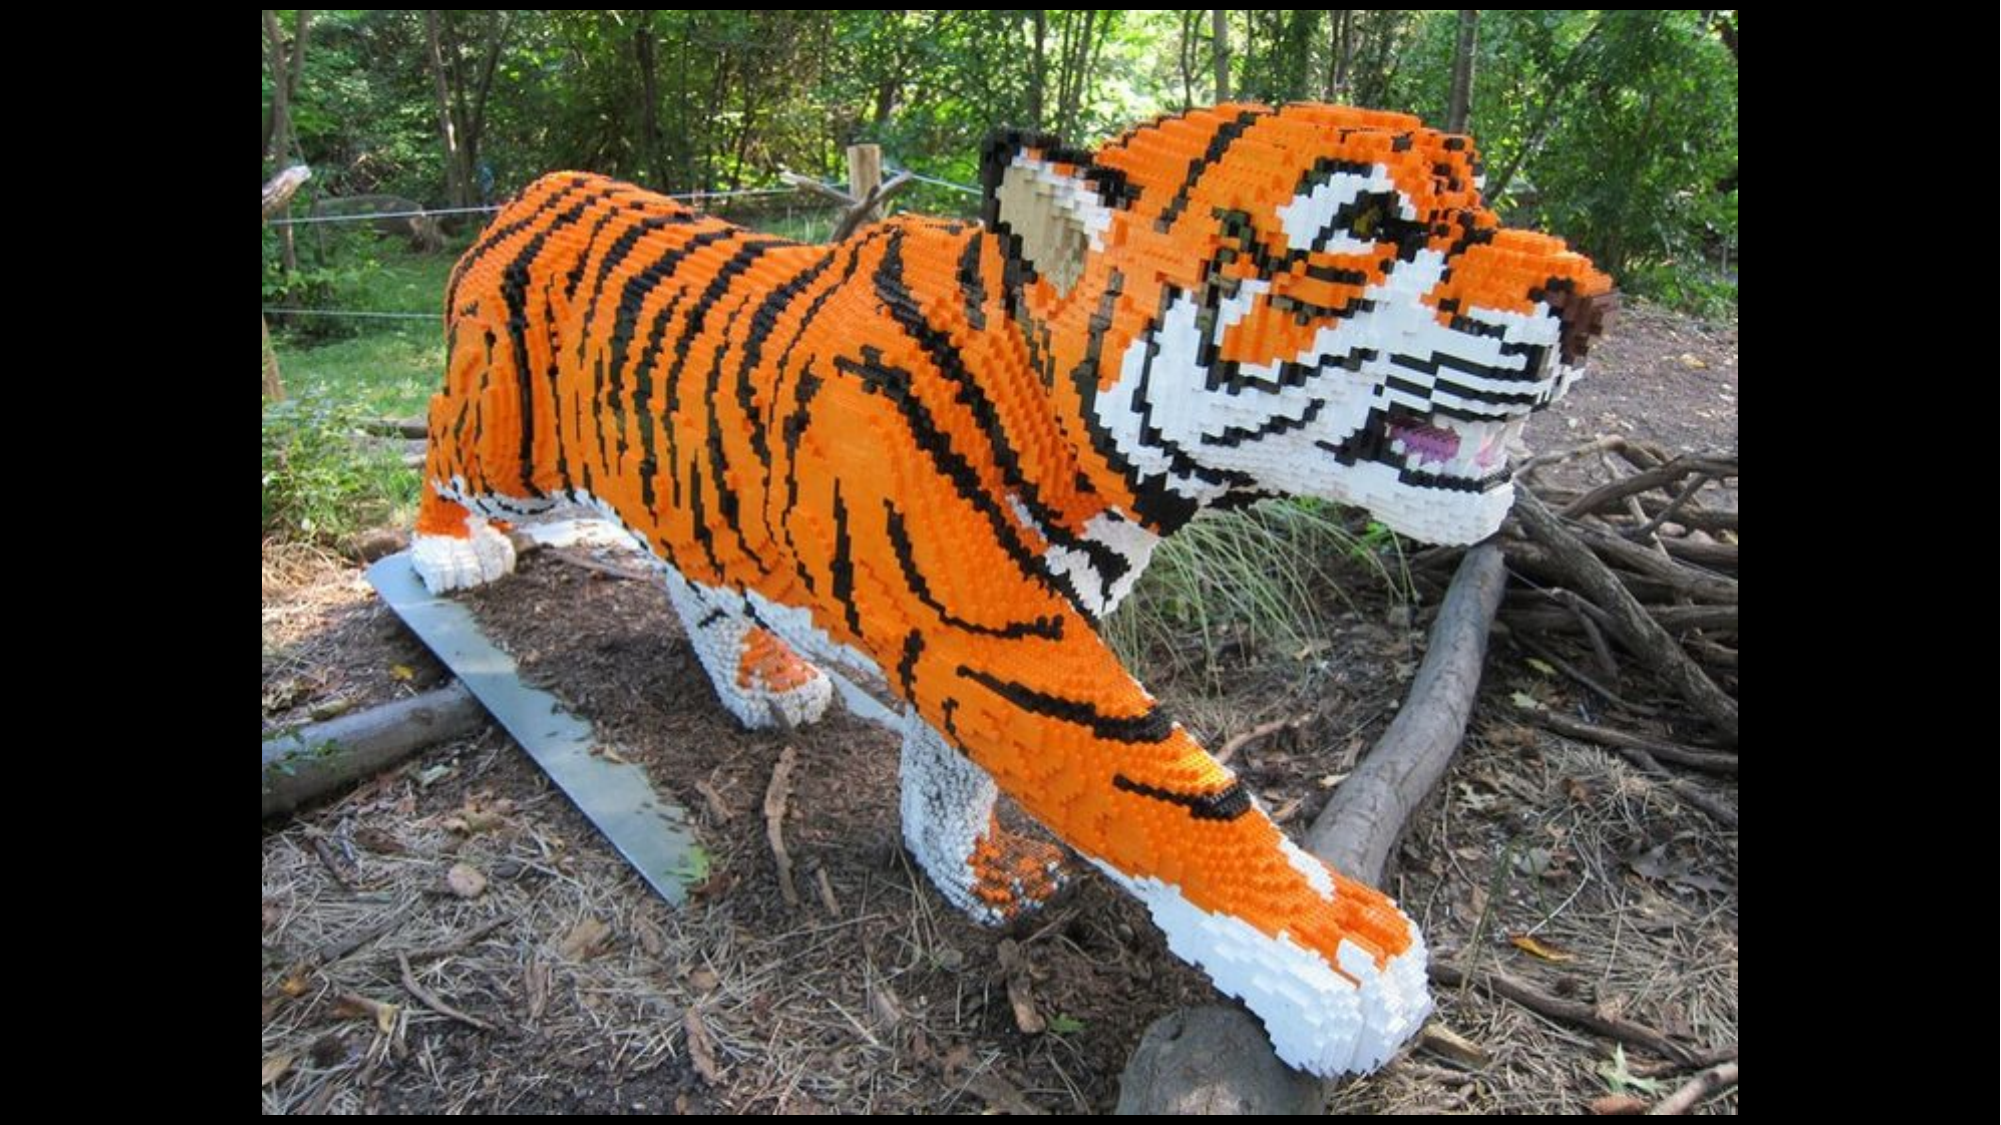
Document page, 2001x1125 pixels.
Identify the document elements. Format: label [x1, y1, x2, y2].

picture [262, 10, 1738, 1115]
